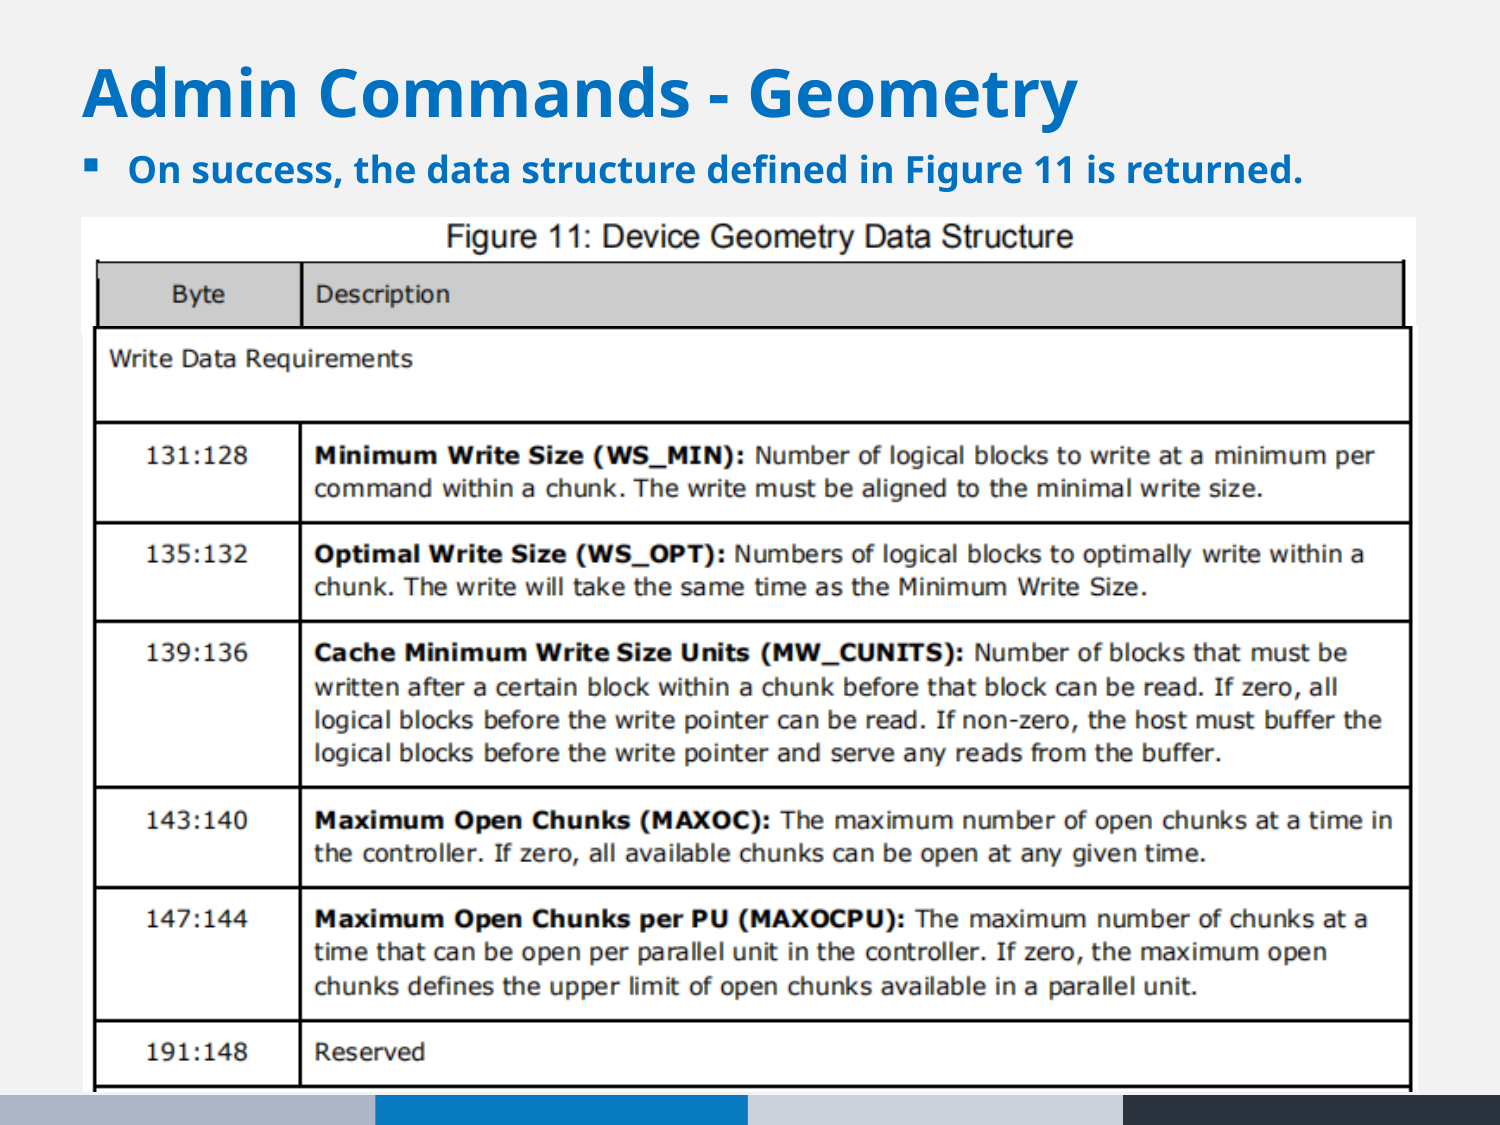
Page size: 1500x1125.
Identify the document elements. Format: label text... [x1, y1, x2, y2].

list On success, the data structure defined in Figure 11 is returned. [67, 70, 1413, 541]
title Admin Commands - Geometry [67, 47, 1399, 70]
picture [80, 216, 1418, 1092]
